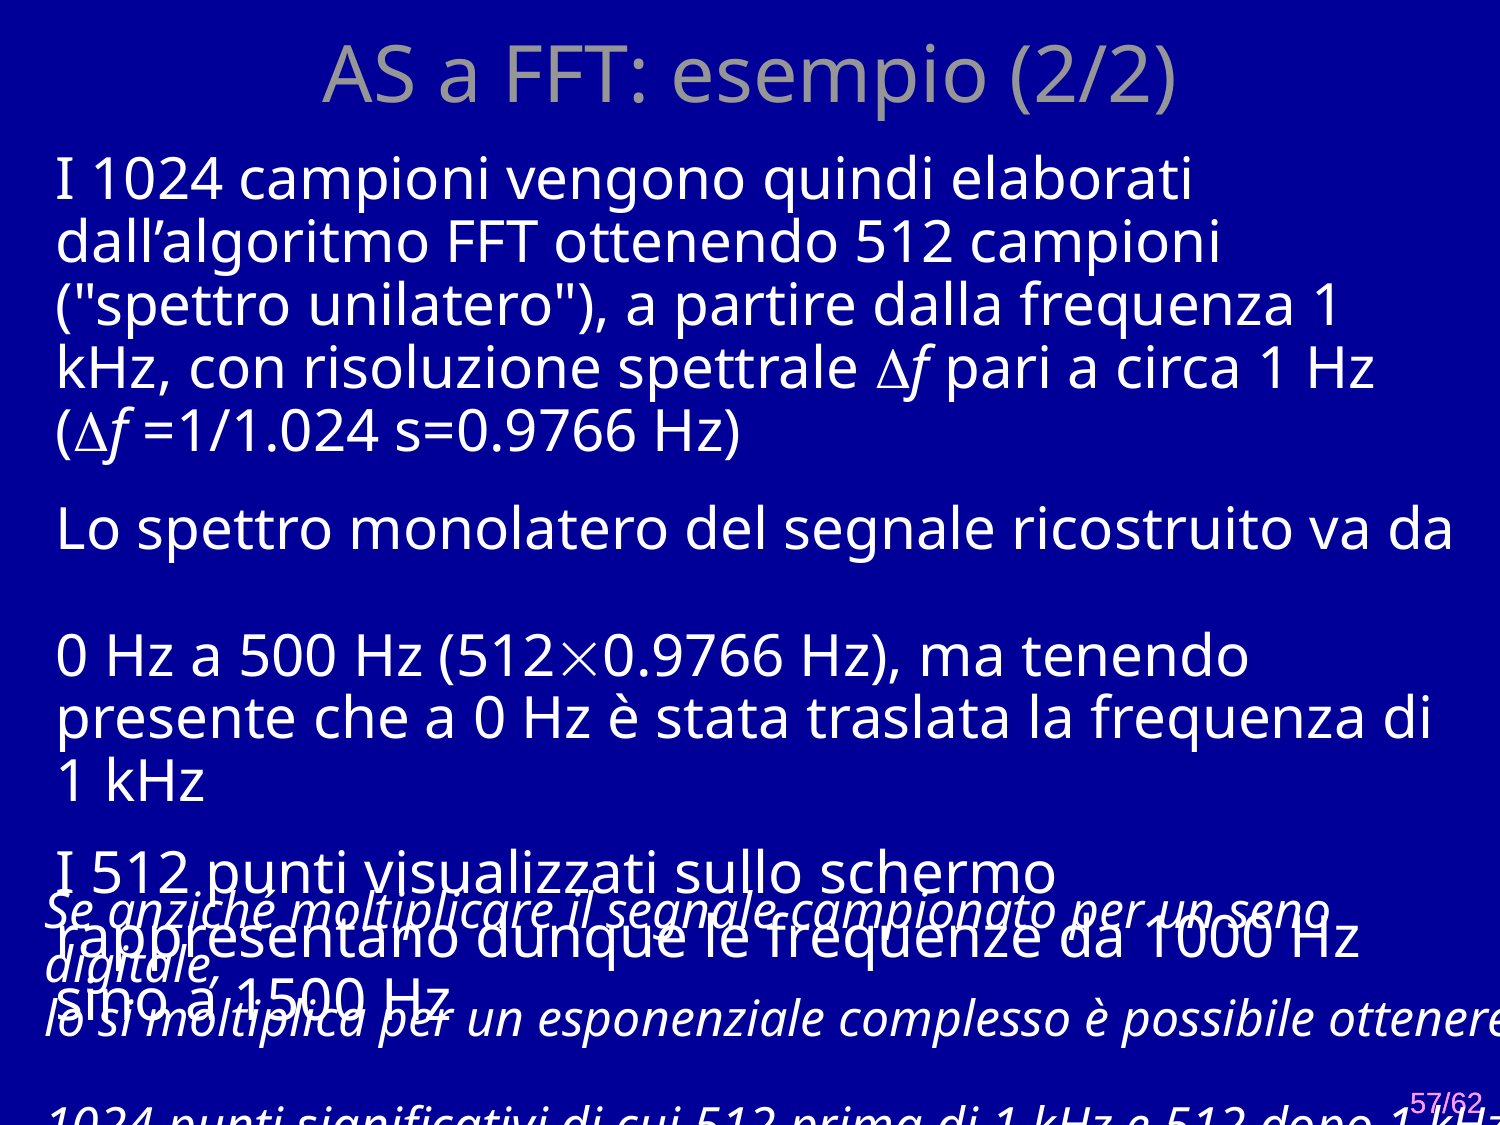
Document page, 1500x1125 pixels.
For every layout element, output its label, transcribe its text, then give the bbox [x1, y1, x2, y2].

title AS a FFT: esempio (2/2) [0, 0, 1500, 158]
text_box Lo spettro monolatero del segnale ricostruito va da 0 Hz a 500 Hz (5120.9766 Hz), ma tenendo presente che a 0 Hz è stata traslata la frequenza di 1 kHz I 512 punti visualizzati sullo schermo rappresentano dunque le frequenze da 1000 Hz sino a 1500 Hz [41, 492, 1474, 1040]
text_box Se anziché moltiplicare il segnale campionato per un seno digitale, lo si moltiplica per un esponenziale complesso è possibile ottenere 1024 punti significativi di cui 512 prima di 1 kHz e 512 dopo 1 kHz  fSTART=500 Hz e fSTOP=1500 Hz [29, 877, 1500, 1125]
text_box I 1024 campioni vengono quindi elaborati dall’algoritmo FFT ottenendo 512 campioni ("spettro unilatero"), a partire dalla frequenza 1 kHz, con risoluzione spettrale f pari a circa 1 Hz (f =1/1.024 s=0.9766 Hz) [41, 142, 1459, 472]
